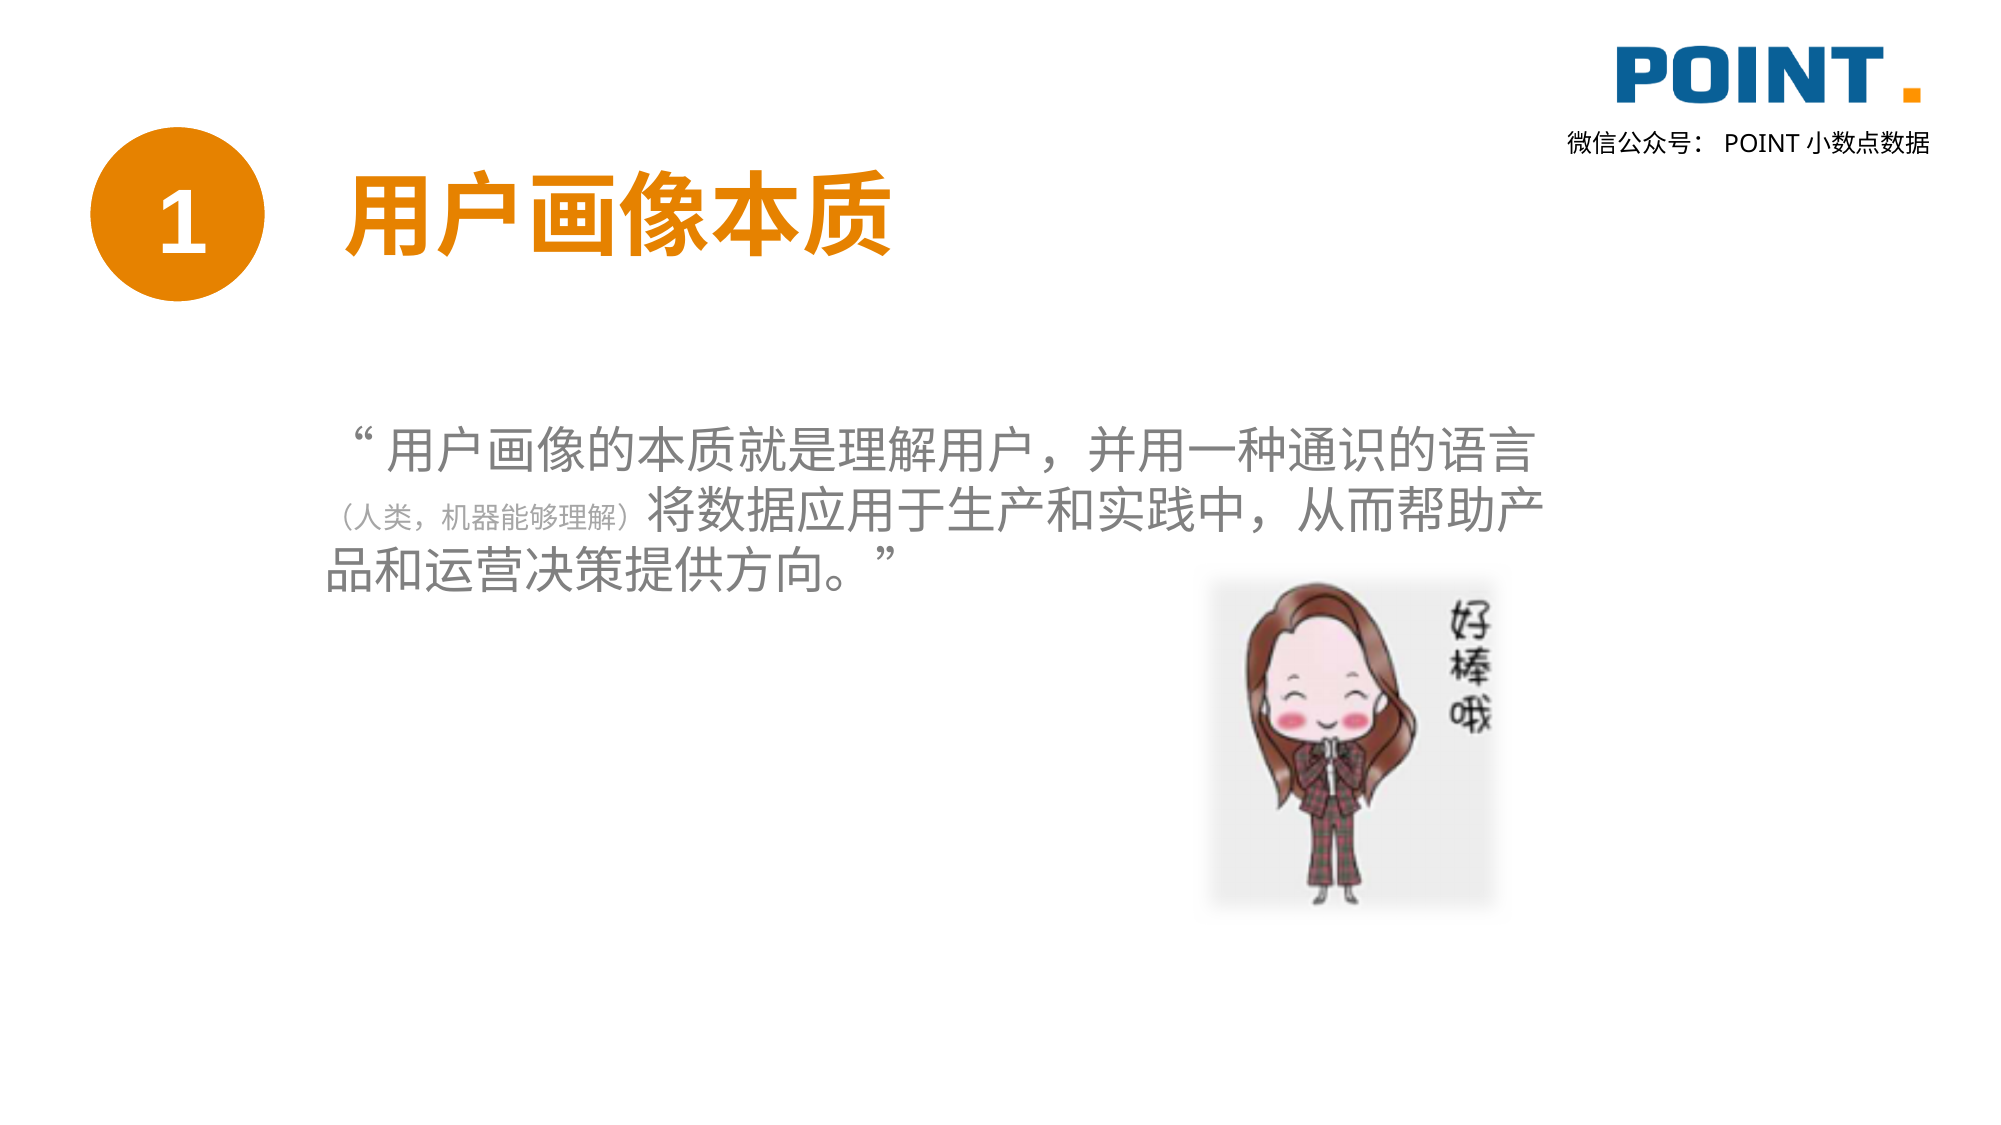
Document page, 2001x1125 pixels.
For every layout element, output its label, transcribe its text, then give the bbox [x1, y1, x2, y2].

text_box 1 [142, 155, 223, 280]
text_box [82, 119, 273, 309]
text_box 用户画像本质 [328, 161, 1729, 291]
picture [1192, 562, 1514, 926]
text_box “用户画像的本质就是理解用户，并用一种通识的语言（人类，机器能够理解）将数据应用于生产和实践中，从而帮助产品和运营决策提供方向。” [310, 410, 1564, 606]
picture [1599, 19, 1931, 132]
